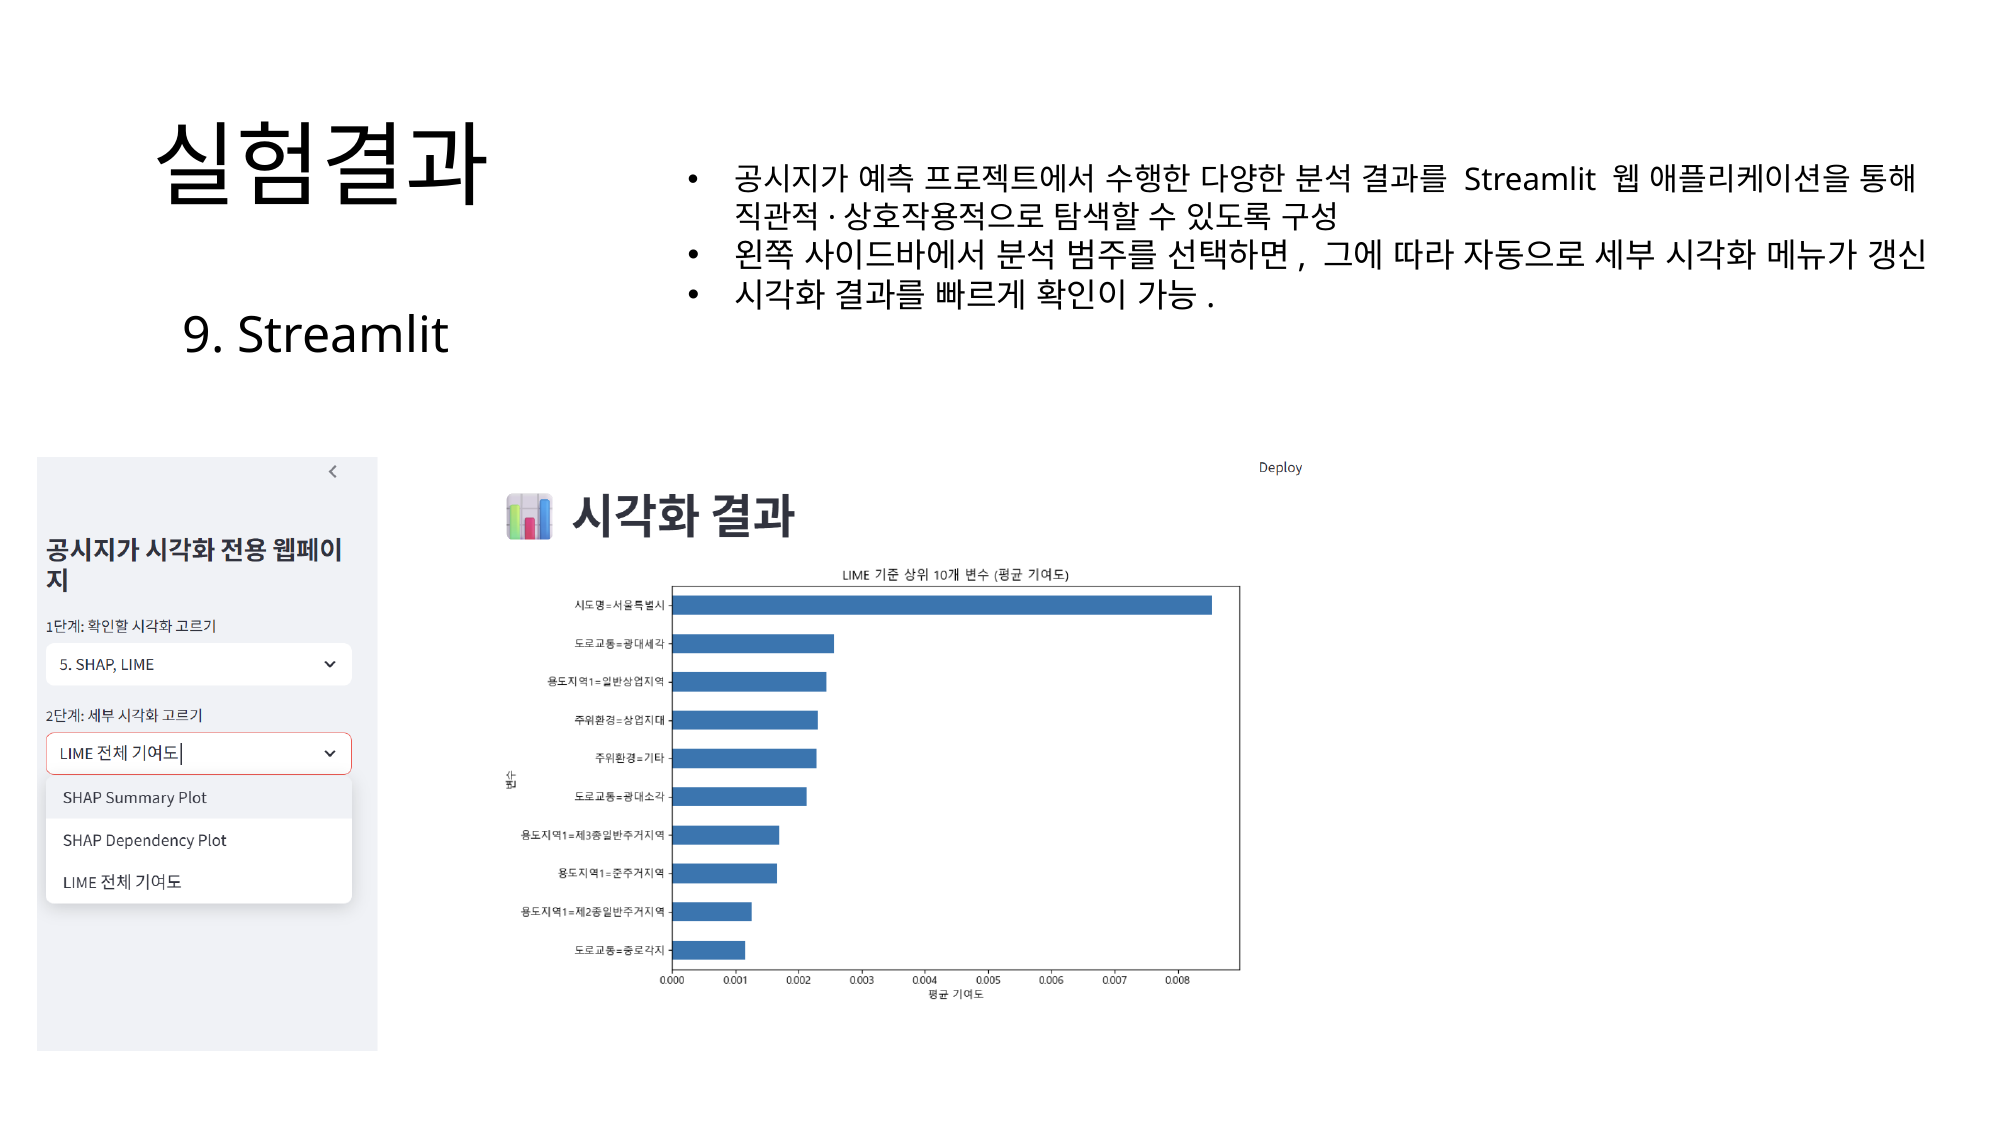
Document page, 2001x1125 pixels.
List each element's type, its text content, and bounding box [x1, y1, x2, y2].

picture [37, 457, 1309, 1051]
text_box 공시지가 예측 프로젝트에서 수행한 다양한 분석 결과를 Streamlit 웹 애플리케이션을 통해 직관적·상호작용적으로 탐색할 수 있도록 구성 왼쪽 사이드바에서 분석 범주를 선택하면, 그에 따라 자동으로 세부 시각화 메뉴가 갱신 시각화 결과를 빠르게 확인이 가능. [672, 152, 1944, 360]
text_box 9. Streamlit [167, 295, 868, 371]
title 실험결과 [137, 59, 918, 278]
